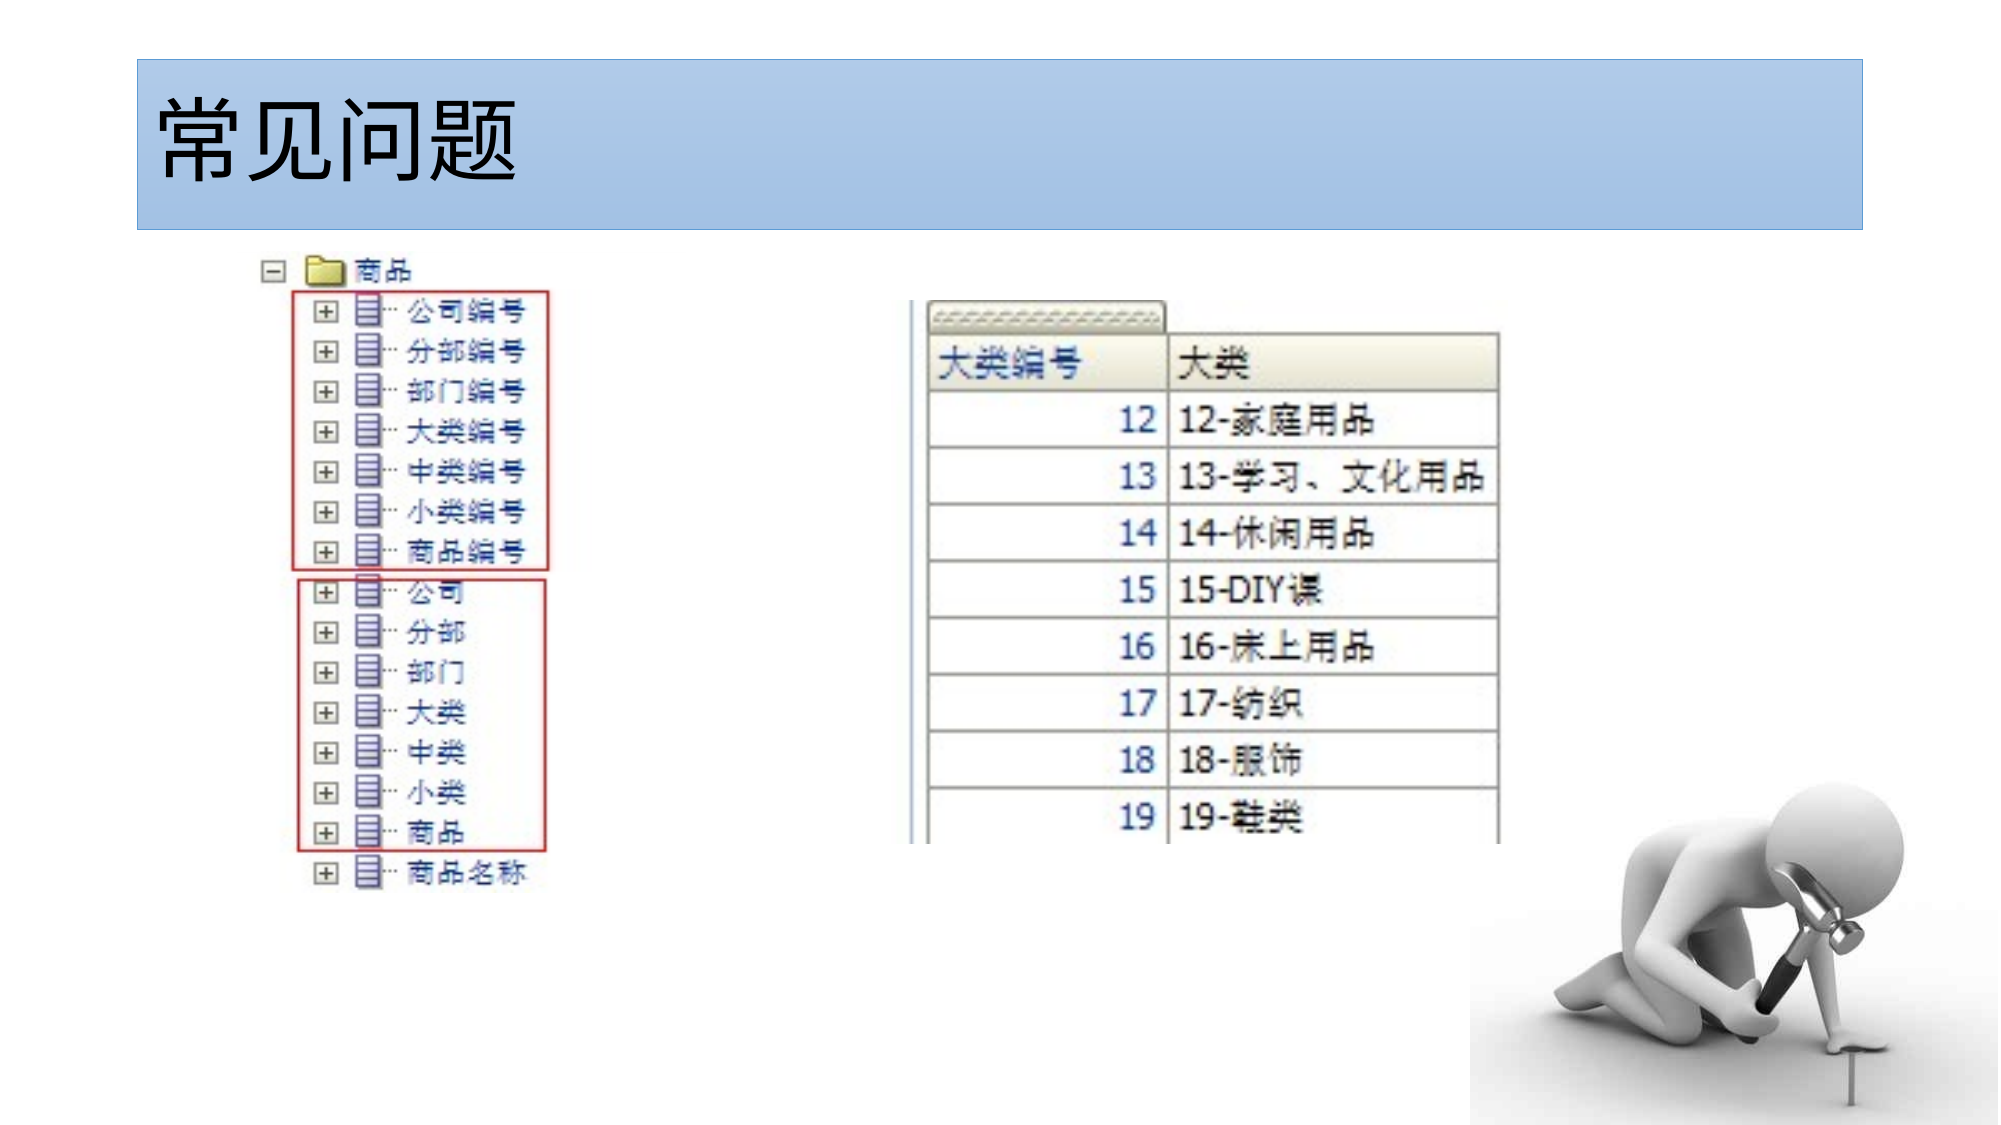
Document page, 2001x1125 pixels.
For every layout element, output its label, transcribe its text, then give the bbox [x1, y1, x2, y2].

picture [237, 251, 686, 893]
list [891, 300, 1508, 844]
picture [1470, 729, 1998, 1125]
title 常见问题 [137, 59, 1863, 230]
